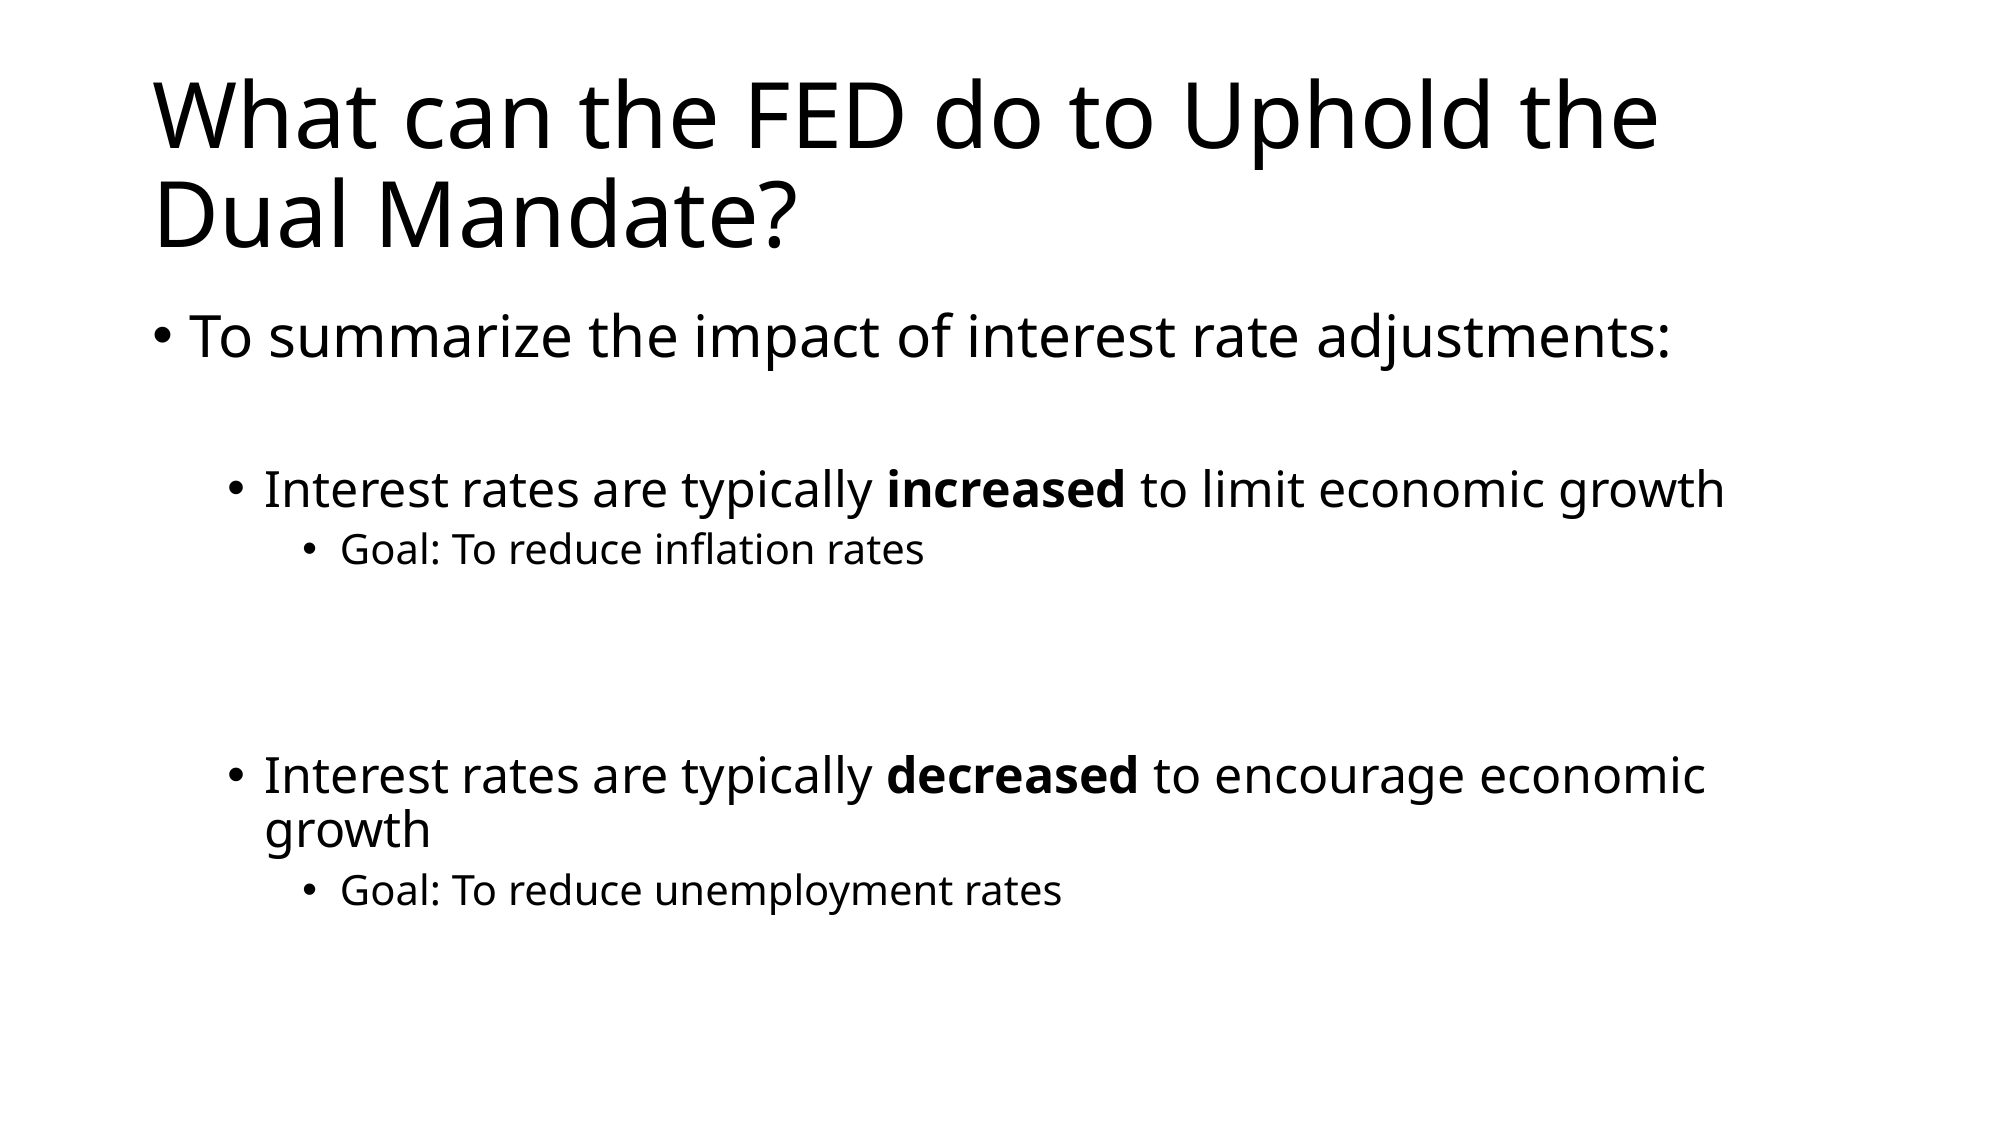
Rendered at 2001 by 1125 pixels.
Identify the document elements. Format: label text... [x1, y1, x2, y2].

title What can the FED do to Uphold the Dual Mandate? [137, 59, 1863, 278]
list To summarize the impact of interest rate adjustments: Interest rates are typically increased to limit economic growth Goal: To reduce inflation rates Interest rates are typically decreased to encourage economic growth Goal: To reduce unemployment rates [137, 299, 1863, 1014]
